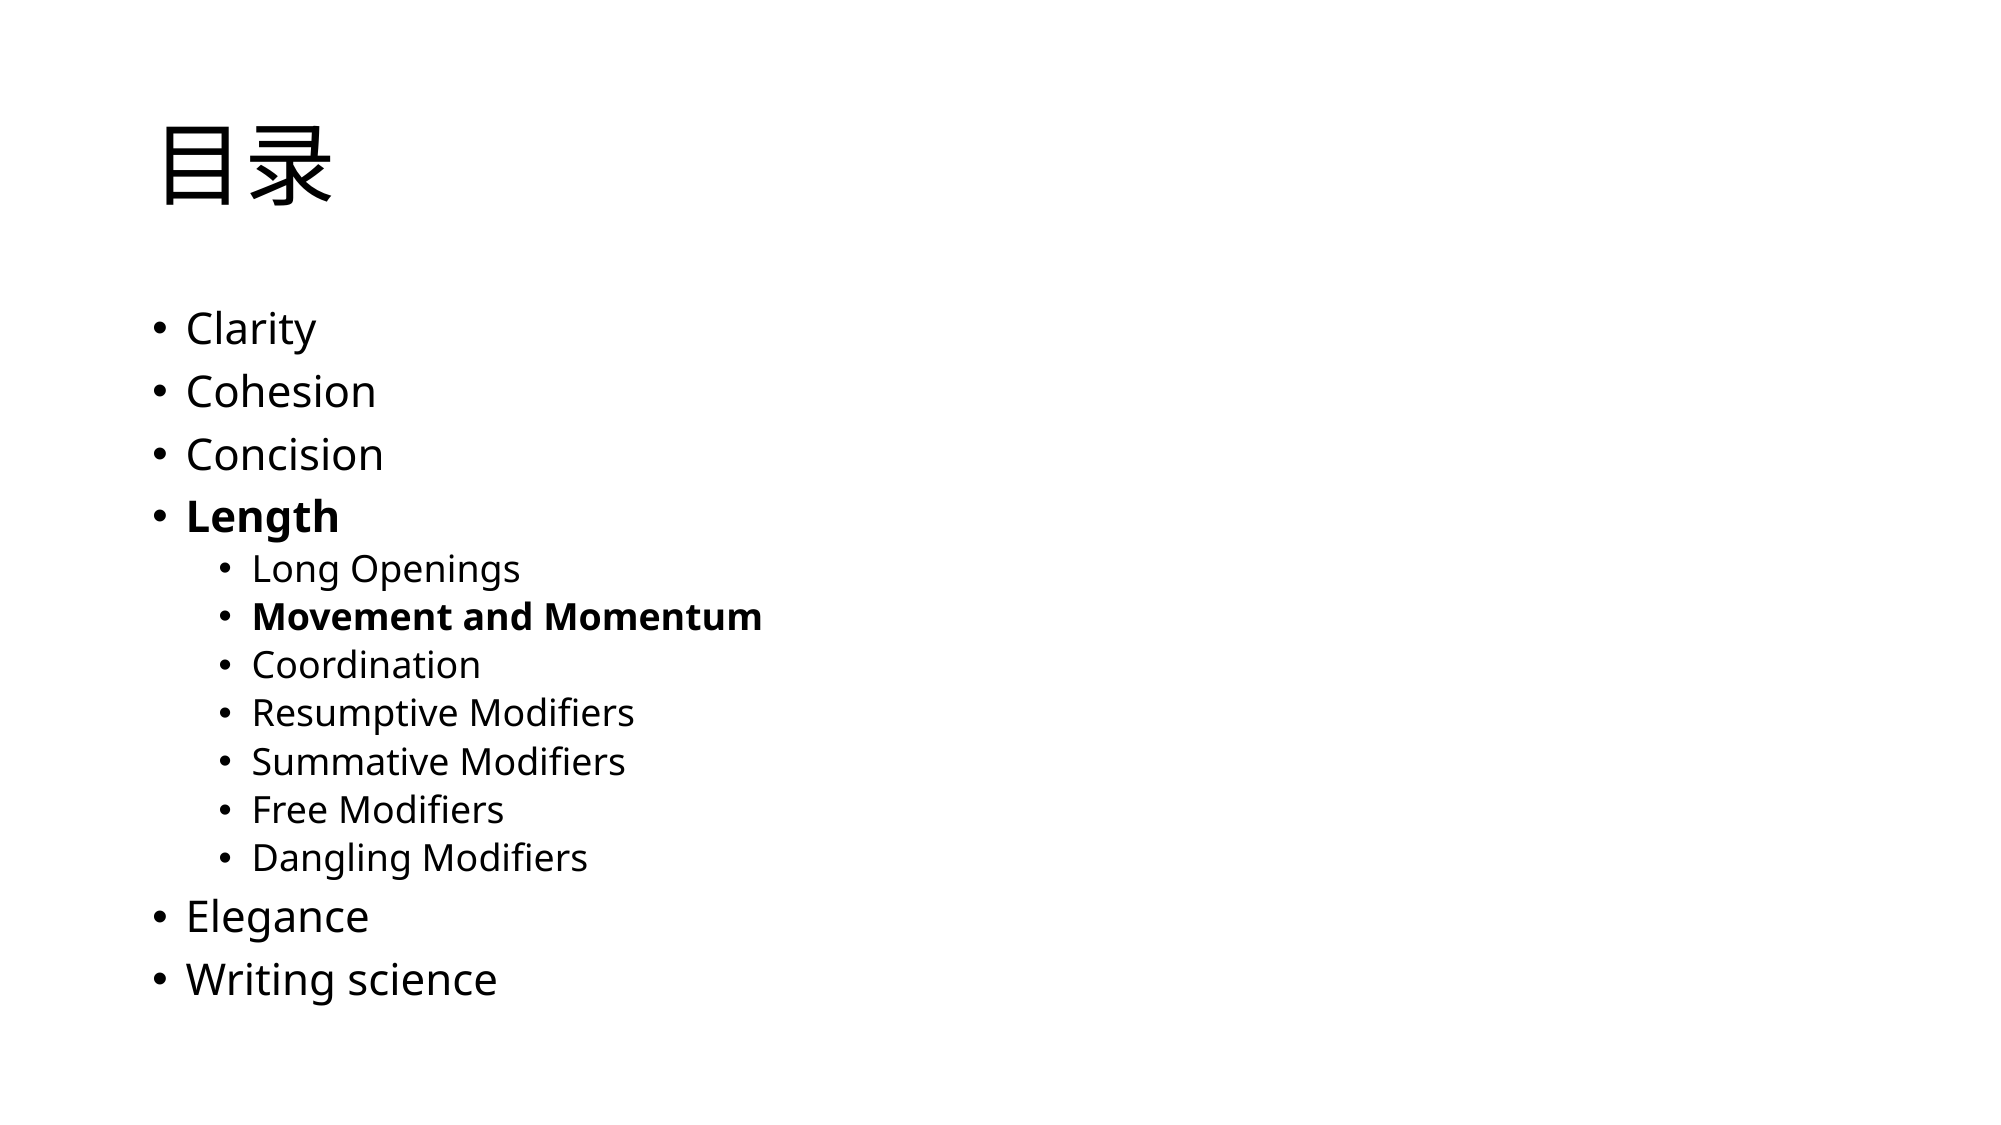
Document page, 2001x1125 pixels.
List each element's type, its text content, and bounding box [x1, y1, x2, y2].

title 目录 [137, 59, 1863, 278]
list Clarity Cohesion Concision Length Long Openings Movement and Momentum Coordination Resumptive Modifiers Summative Modifiers Free Modifiers Dangling Modifiers Elegance Writing science [137, 299, 1863, 1014]
